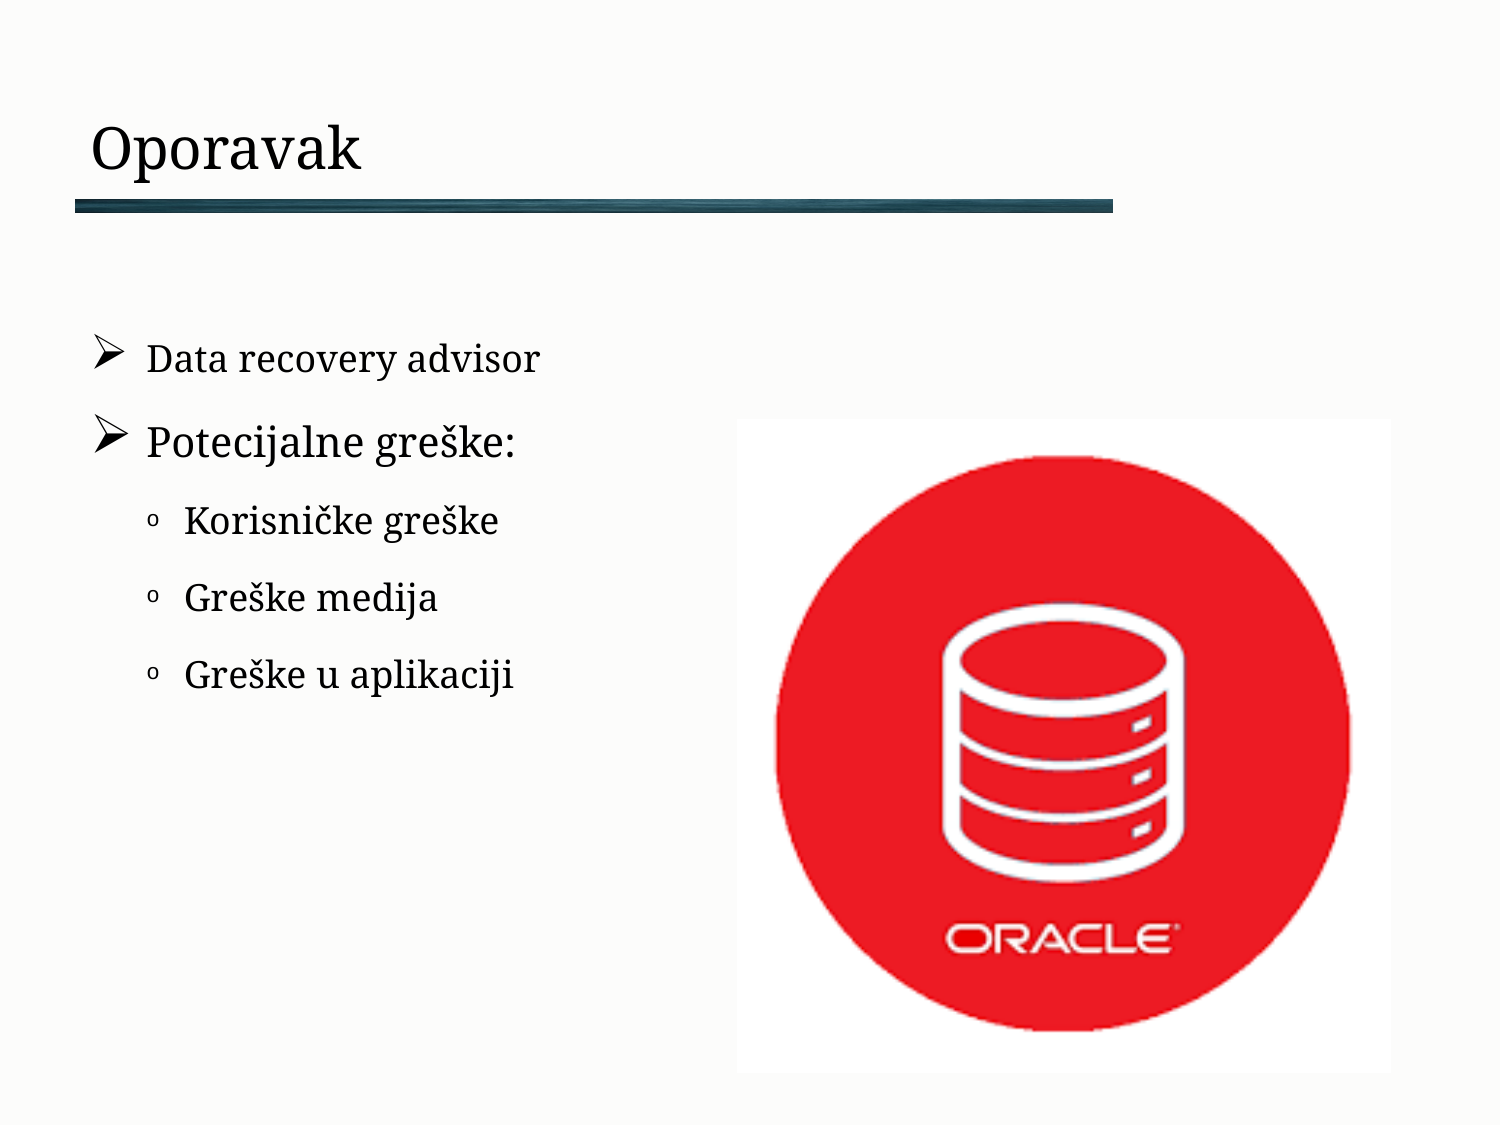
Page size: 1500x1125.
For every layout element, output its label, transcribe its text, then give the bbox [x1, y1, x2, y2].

picture [737, 419, 1391, 1074]
picture [74, 199, 1113, 213]
list Data recovery advisor Potecijalne greške: Korisničke greške Greške medija Greške u aplikaciji [75, 299, 838, 1005]
title Oporavak [75, 99, 1250, 250]
